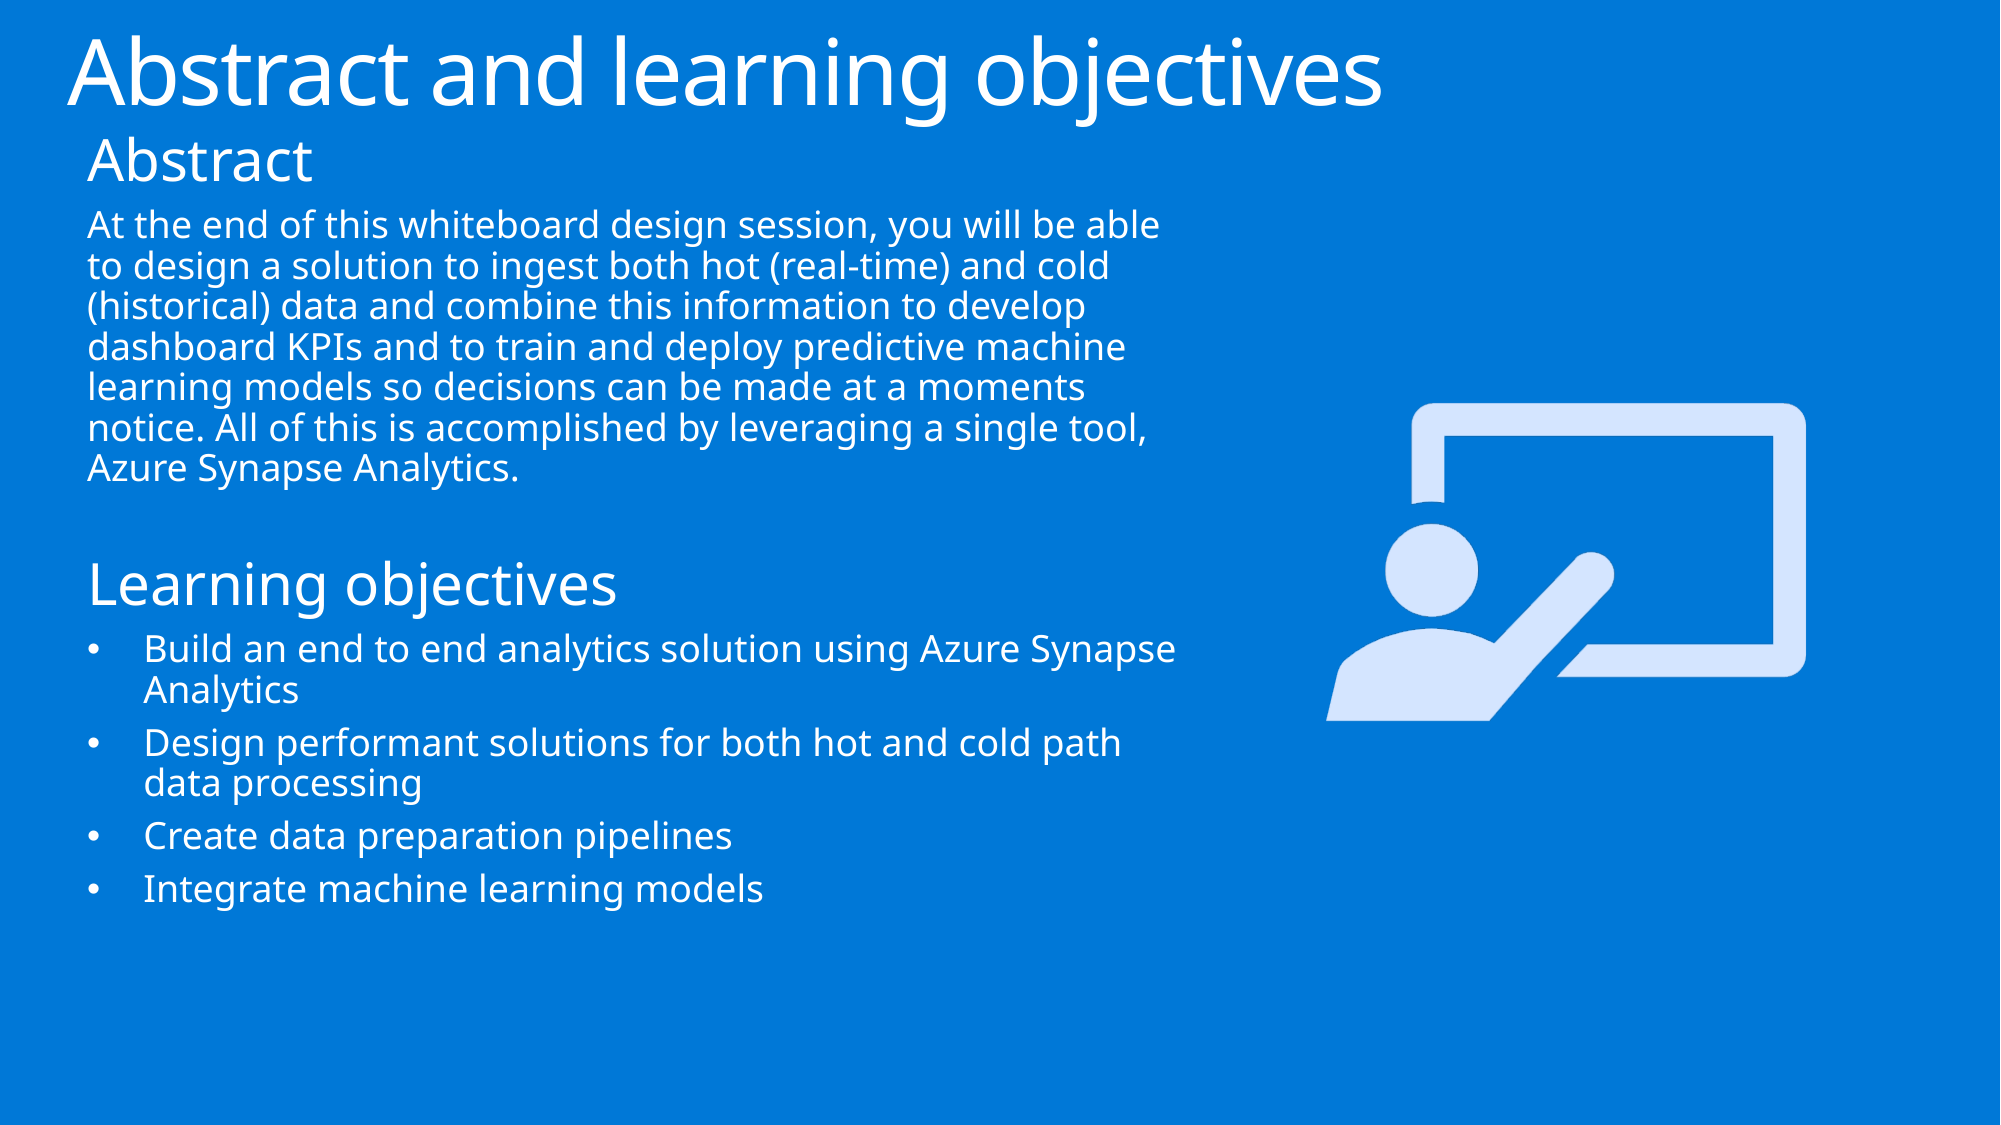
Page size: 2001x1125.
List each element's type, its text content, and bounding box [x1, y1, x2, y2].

picture [1303, 299, 1829, 826]
text_box Abstract At the end of this whiteboard design session, you will be able to design a solution to ingest both hot (real-time) and cold (historical) data and combine this information to develop dashboard KPIs and to train and deploy predictive machine learning models so decisions can be made at a moments notice. All of this is accomplished by leveraging a single tool, Azure Synapse Analytics. Learning objectives Build an end to end analytics solution using Azure Synapse Analytics Design performant solutions for both hot and cold path data processing Create data preparation pipelines Integrate machine learning models [57, 107, 1222, 1033]
title Abstract and learning objectives [43, 10, 1956, 159]
